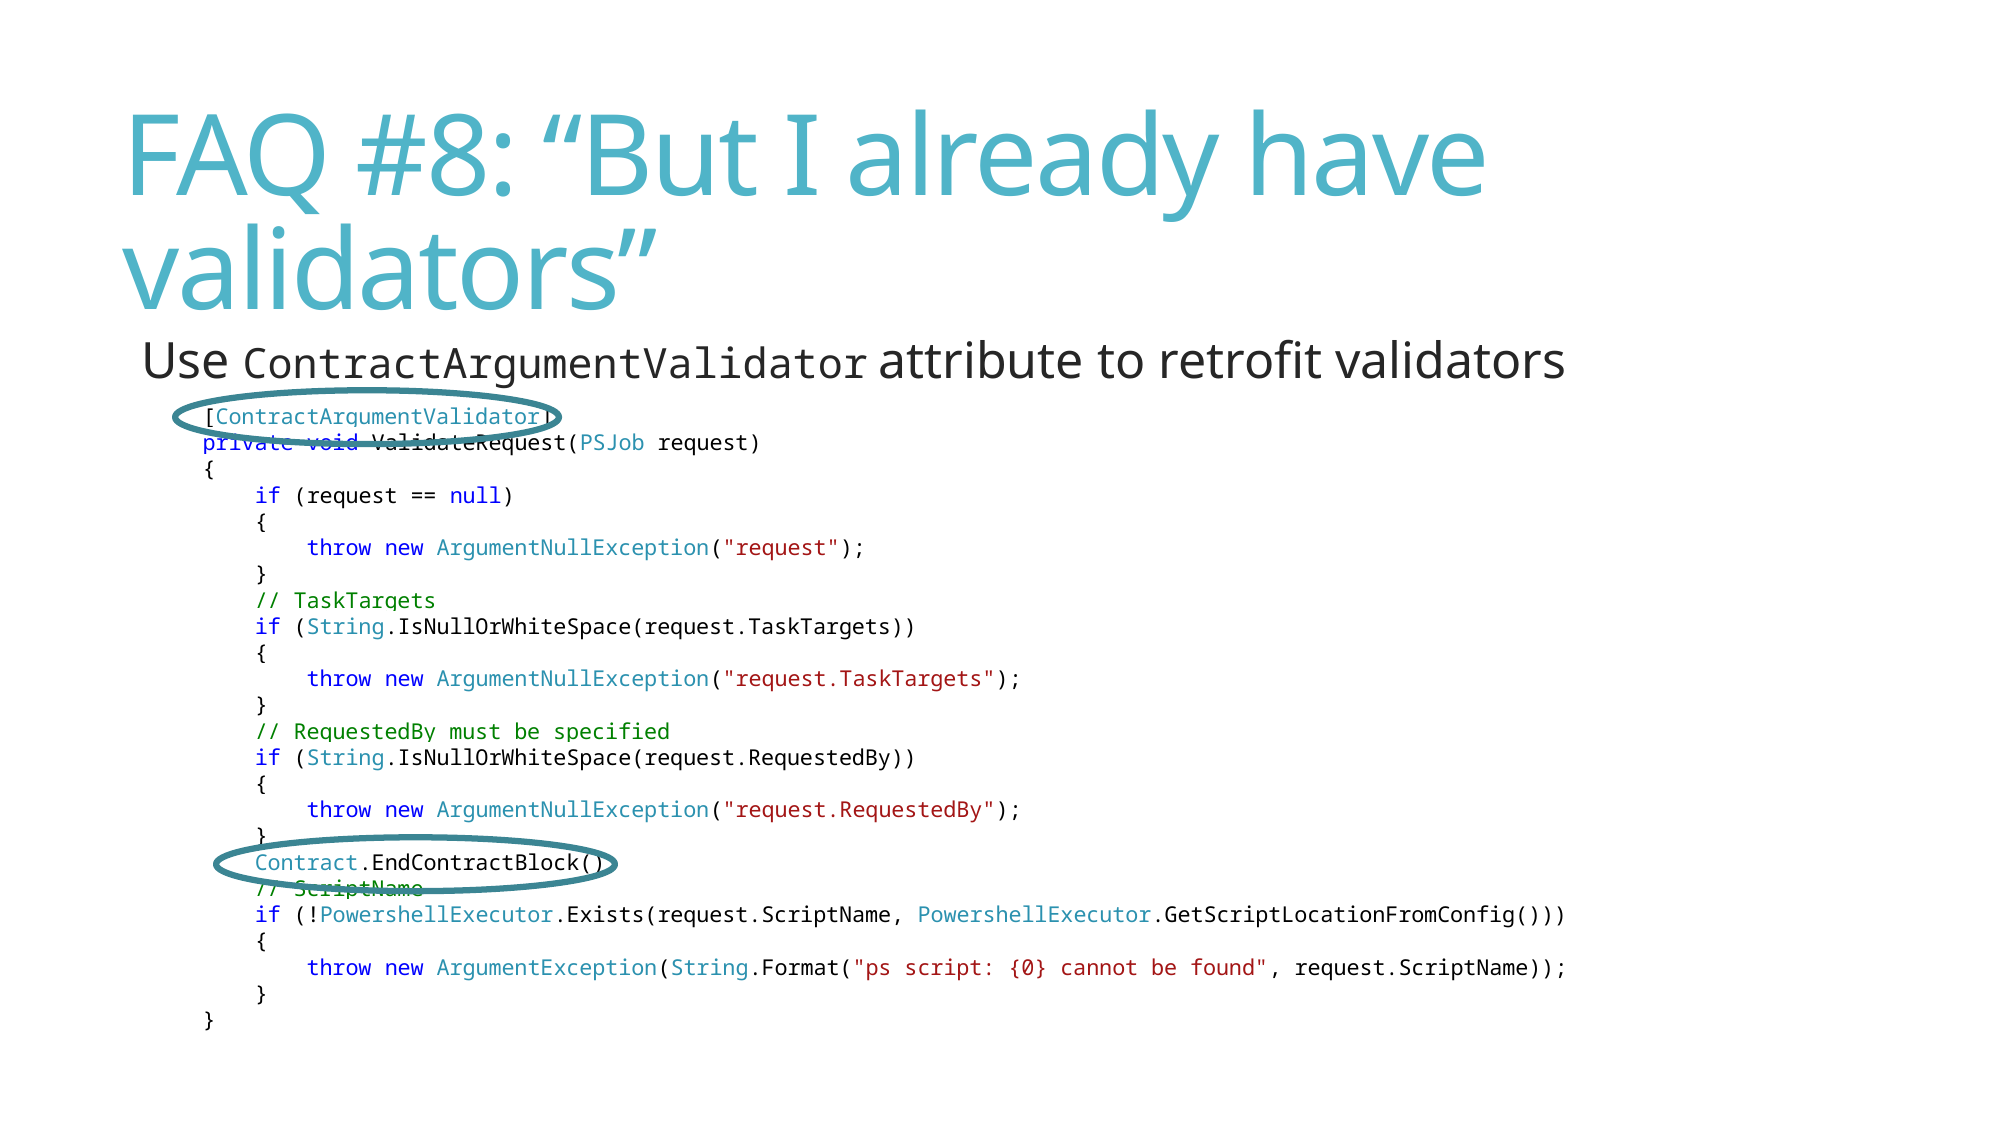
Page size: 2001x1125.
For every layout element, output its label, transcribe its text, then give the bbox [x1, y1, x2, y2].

text_box [174, 389, 560, 446]
text_box [ContractArgumentValidator] private void ValidateRequest(PSJob request) { if (request == null) { throw new ArgumentNullException("request"); } // TaskTargets if (String.IsNullOrWhiteSpace(request.TaskTargets)) { throw new ArgumentNullException("request.TaskTargets"); } // RequestedBy must be specified if (String.IsNullOrWhiteSpace(request.RequestedBy)) { throw new ArgumentNullException("request.RequestedBy"); } Contract.EndContractBlock(); // ScriptName if (!PowershellExecutor.Exists(request.ScriptName, PowershellExecutor.GetScriptLocationFromConfig())) { throw new ArgumentException(String.Format("ps script: {0} cannot be found", request.ScriptName)); } } [83, 395, 1705, 1040]
title FAQ #8: “But I already have validators” [107, 81, 1875, 354]
list Use ContractArgumentValidator attribute to retrofit validators [111, 329, 1876, 428]
text_box [215, 836, 616, 893]
